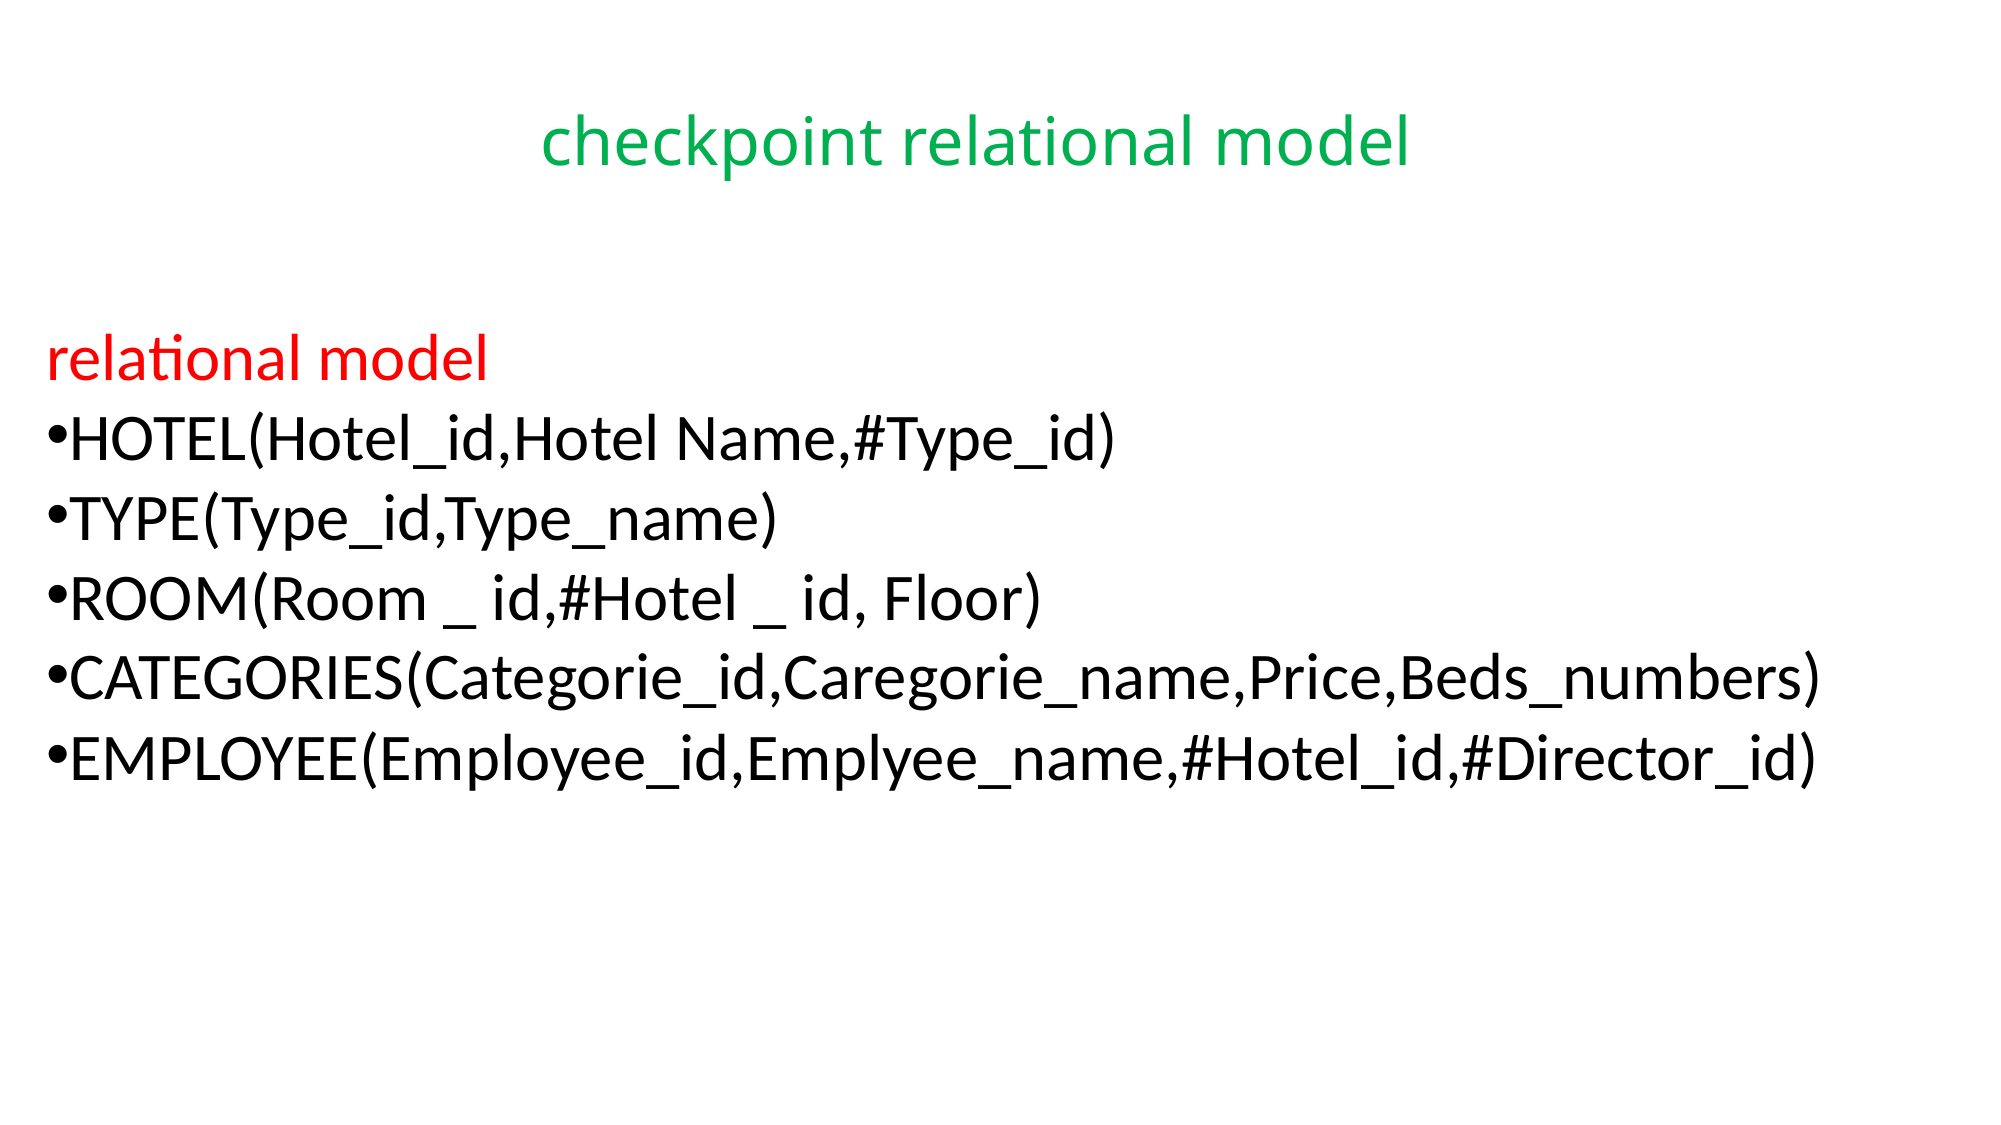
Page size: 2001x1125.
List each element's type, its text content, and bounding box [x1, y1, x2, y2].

text_box relational model HOTEL(Hotel_id,Hotel Name,#Type_id) TYPE(Type_id,Type_name) ROOM(Room _ id,#Hotel _ id, Floor) CATEGORIES(Categorie_id,Caregorie_name,Price,Beds_numbers) EMPLOYEE(Employee_id,Emplyee_name,#Hotel_id,#Director_id) [31, 306, 1961, 801]
title checkpoint relational model [114, 34, 1840, 253]
